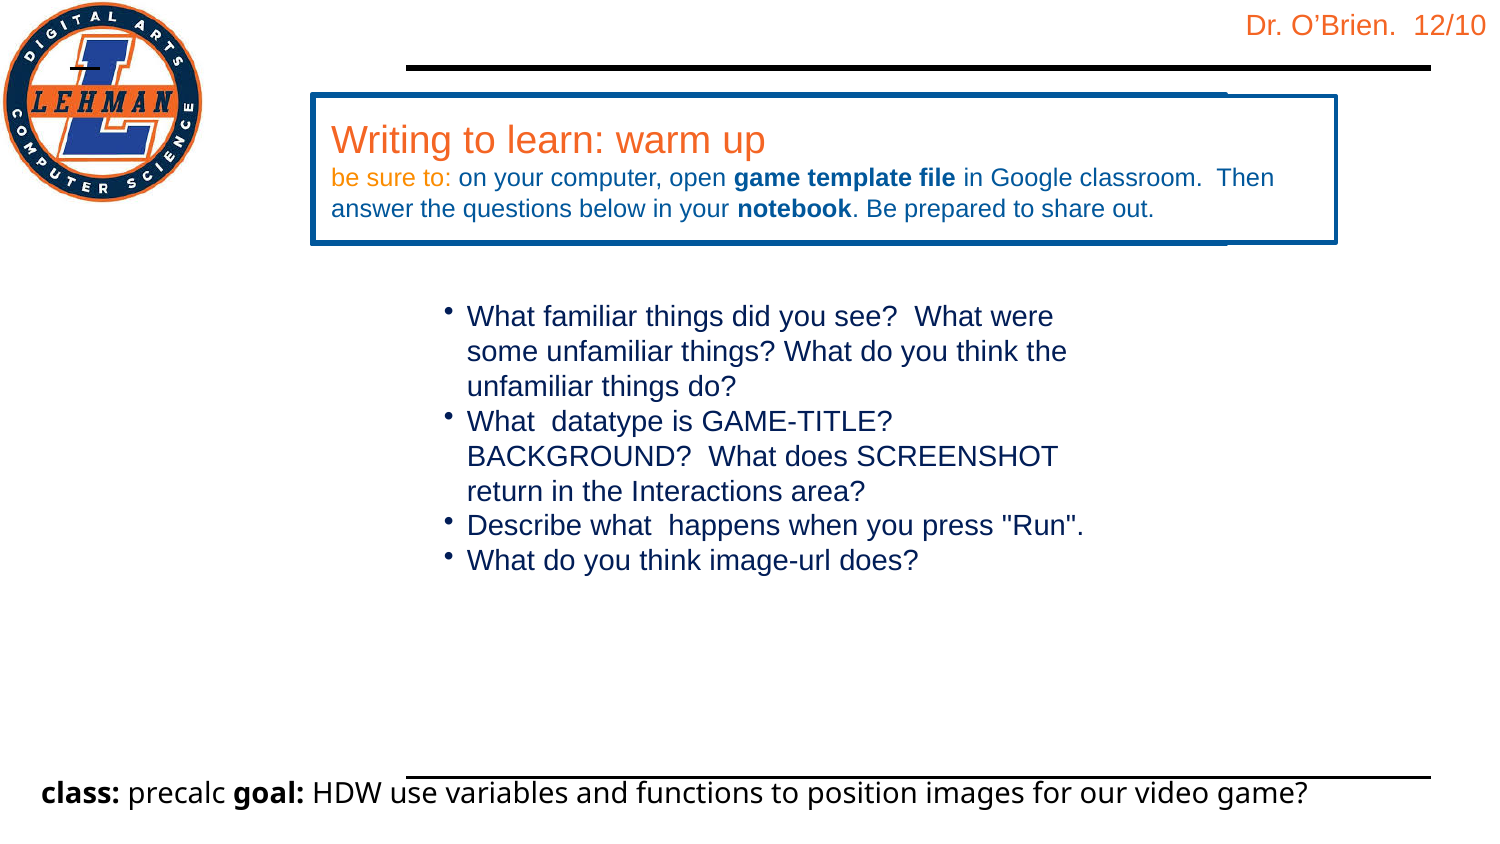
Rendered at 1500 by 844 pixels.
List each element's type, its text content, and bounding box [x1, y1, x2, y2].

text_box What familiar things did you see? What were some unfamiliar things? What do you think the unfamiliar things do? What datatype is GAME-TITLE? BACKGROUND? What does SCREENSHOT return in the Interactions area? Describe what happens when you press "Run". What do you think image-url does? [443, 296, 1095, 577]
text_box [311, 94, 1337, 245]
picture [0, 0, 204, 204]
